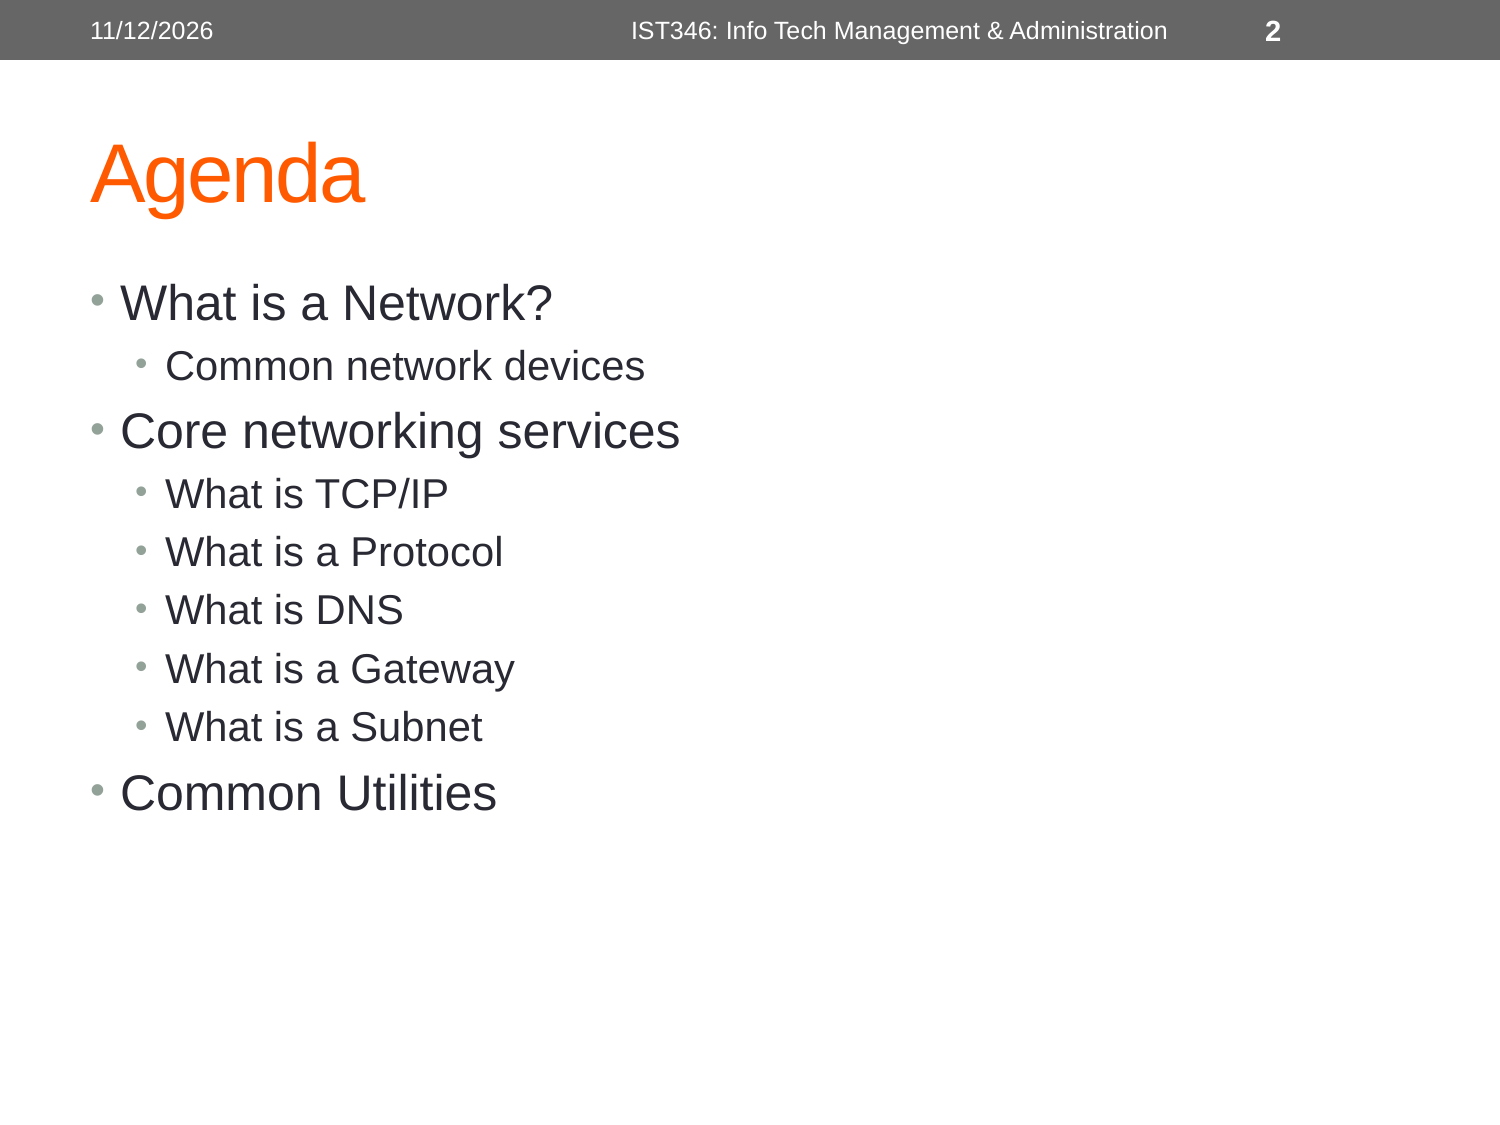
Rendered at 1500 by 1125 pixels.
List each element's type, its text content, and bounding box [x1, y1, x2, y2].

list What is a Network? Common network devices Core networking services What is TCP/IP What is a Protocol What is DNS What is a Gateway What is a Subnet Common Utilities [75, 262, 1425, 1063]
footer IST346: Info Tech Management & Administration [562, 3, 1238, 57]
slide_number 2 [1250, 3, 1425, 57]
title Agenda [75, 87, 1425, 250]
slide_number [75, 3, 550, 57]
